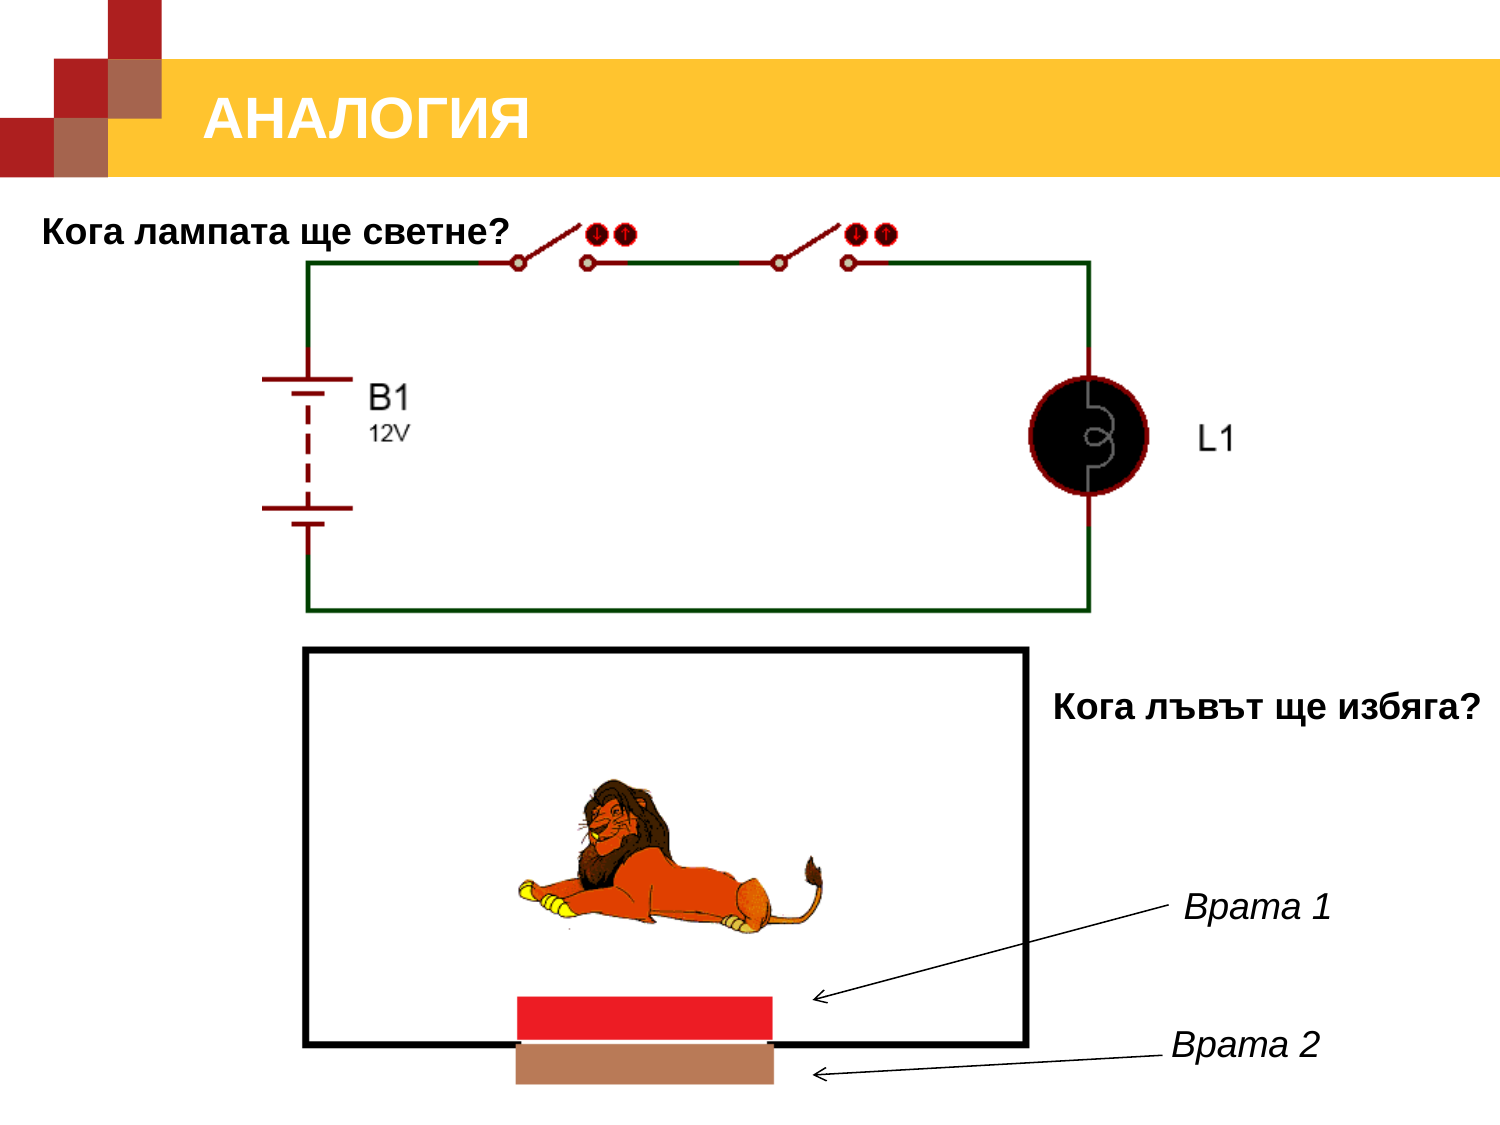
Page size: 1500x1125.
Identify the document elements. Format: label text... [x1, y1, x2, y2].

picture [287, 636, 1038, 1101]
text_box Врата 2 [1156, 1012, 1336, 1073]
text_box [812, 904, 1168, 1001]
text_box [812, 1054, 1163, 1076]
text_box Кога лъвът ще избяга? [1041, 674, 1498, 735]
title АНАЛОГИЯ [187, 74, 1401, 156]
text_box Кога лампата ще светне? [26, 199, 257, 260]
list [262, 187, 1251, 662]
text_box Врата 1 [1168, 874, 1348, 935]
